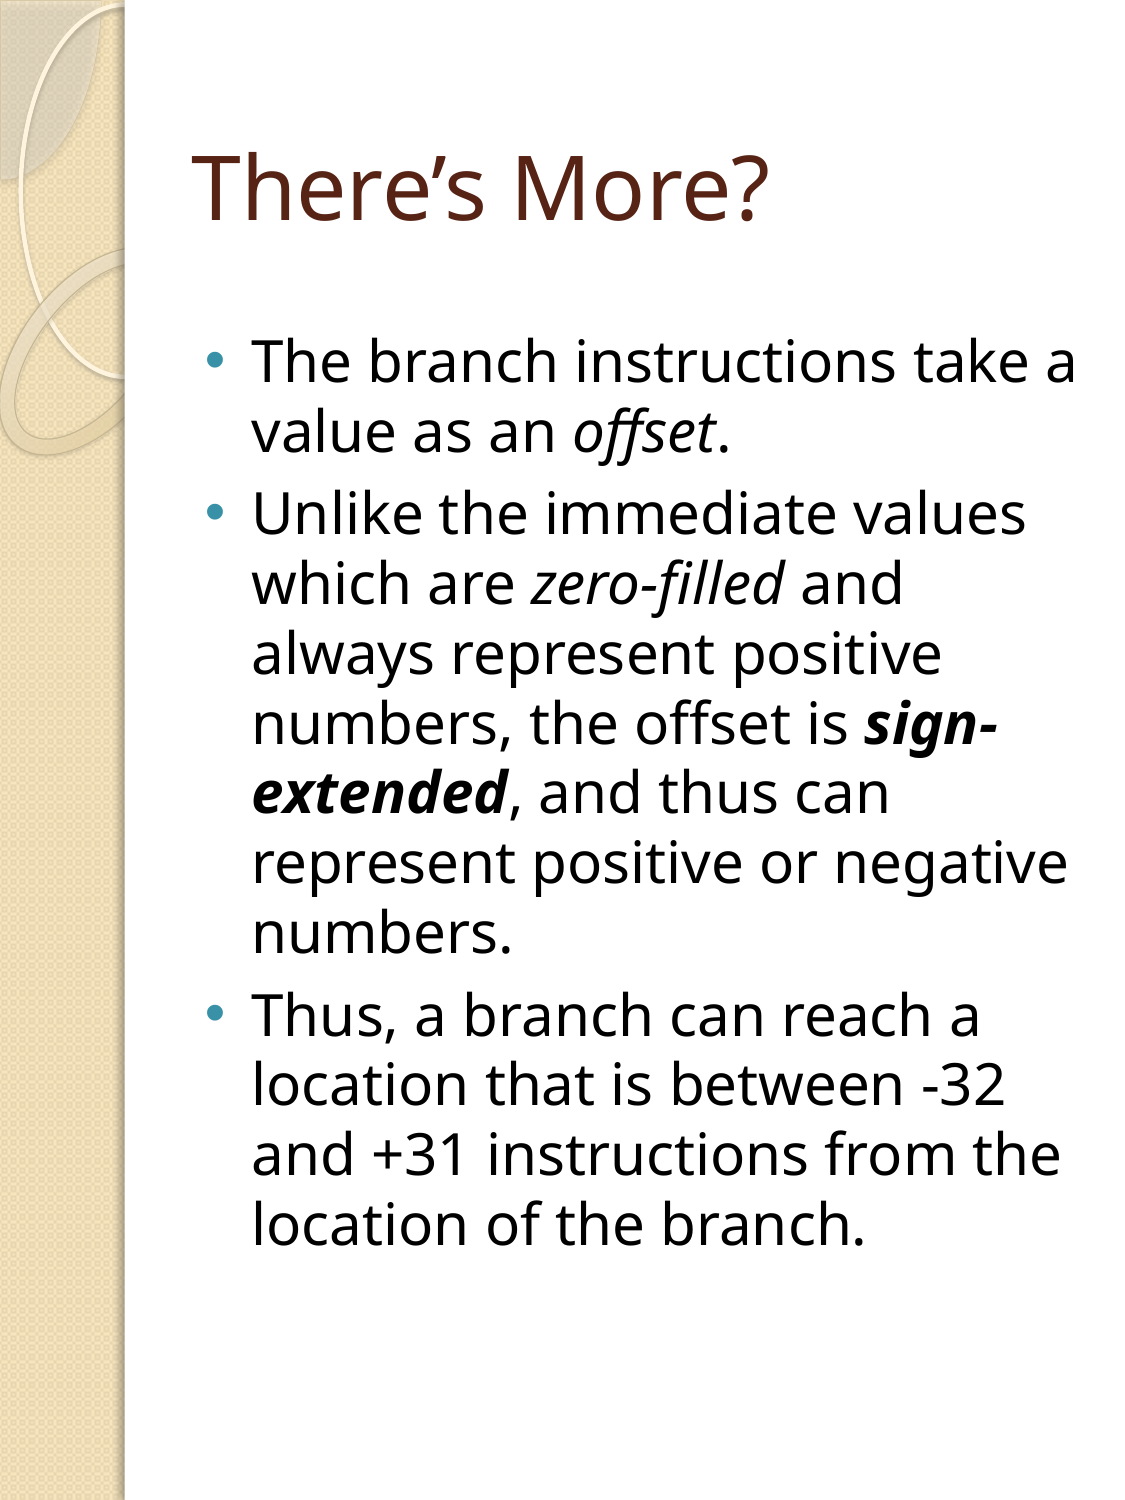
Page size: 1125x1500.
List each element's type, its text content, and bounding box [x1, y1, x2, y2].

list The branch instructions take a value as an offset. Unlike the immediate values which are zero-filled and always represent positive numbers, the offset is sign-extended, and thus can represent positive or negative numbers. Thus, a branch can reach a location that is between -32 and +31 instructions from the location of the branch. [176, 316, 1100, 1367]
title There’s More? [176, 60, 1100, 310]
